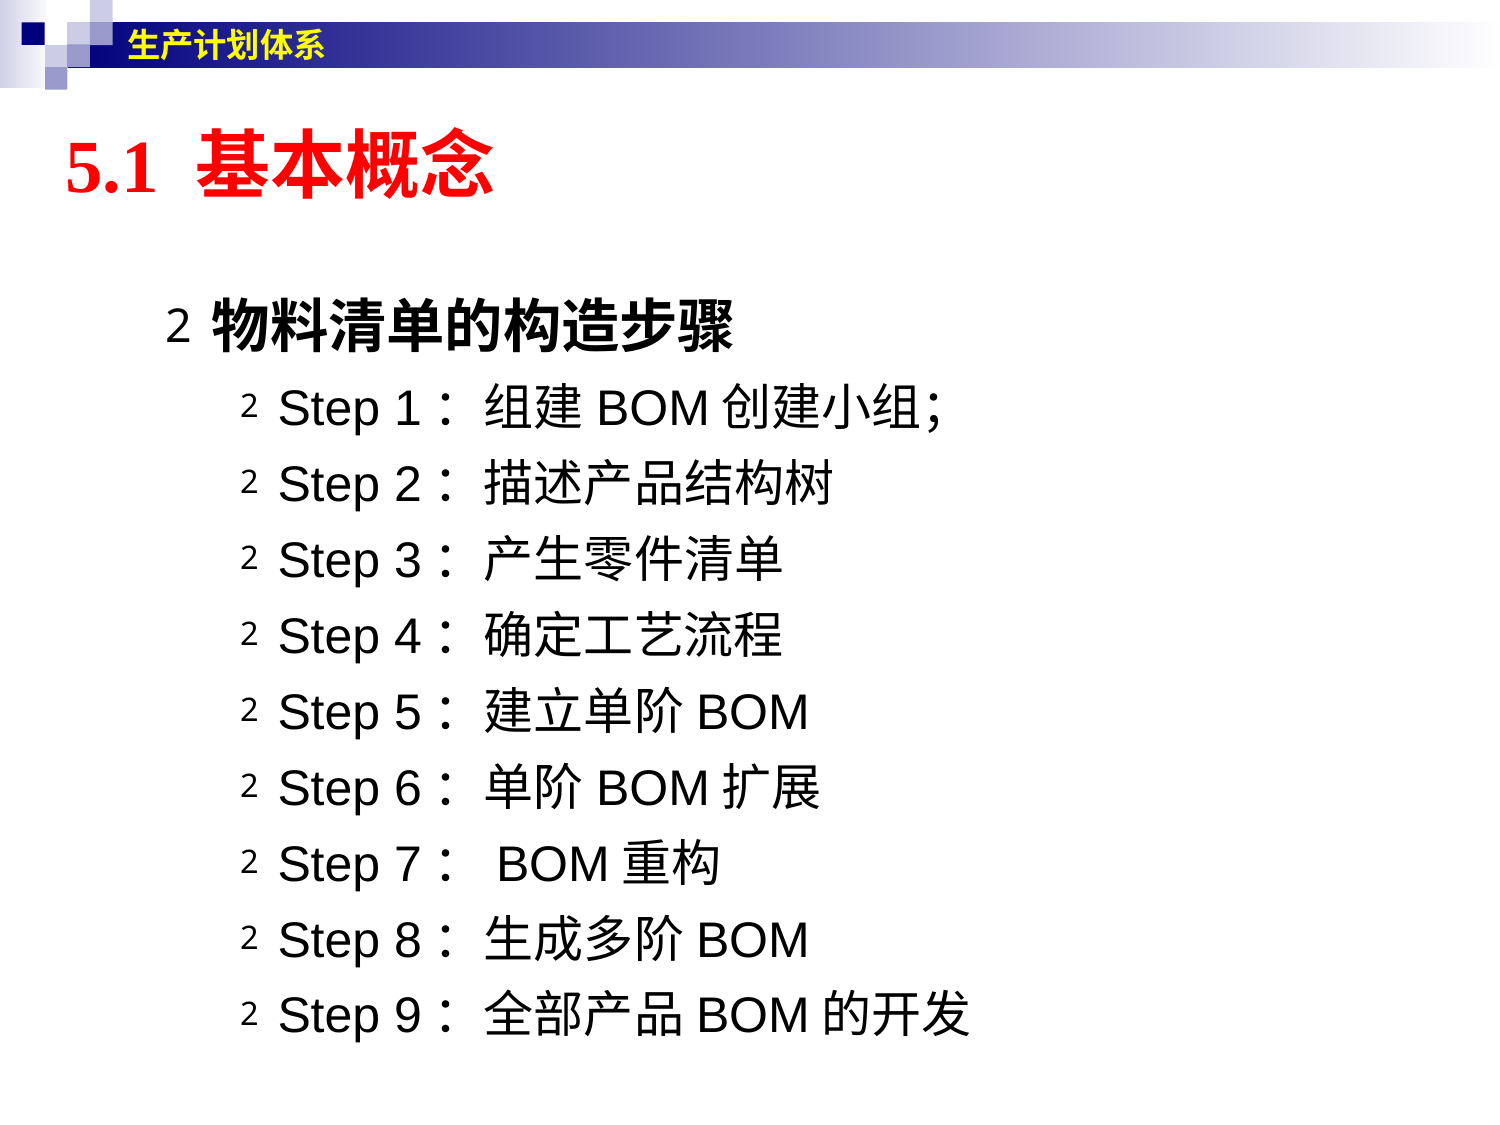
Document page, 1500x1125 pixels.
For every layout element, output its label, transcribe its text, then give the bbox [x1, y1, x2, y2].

text_box 生产计划体系 [112, 0, 1438, 88]
list 物料清单的构造步骤 Step 1：组建BOM创建小组； Step 2：描述产品结构树 Step 3：产生零件清单 Step 4：确定工艺流程 Step 5：建立单阶BOM Step 6：单阶BOM扩展 Step 7：BOM重构 Step 8：生成多阶BOM Step 9：全部产品BOM的开发 [75, 275, 1425, 1088]
text_box 5.1 基本概念 [49, 112, 1400, 213]
